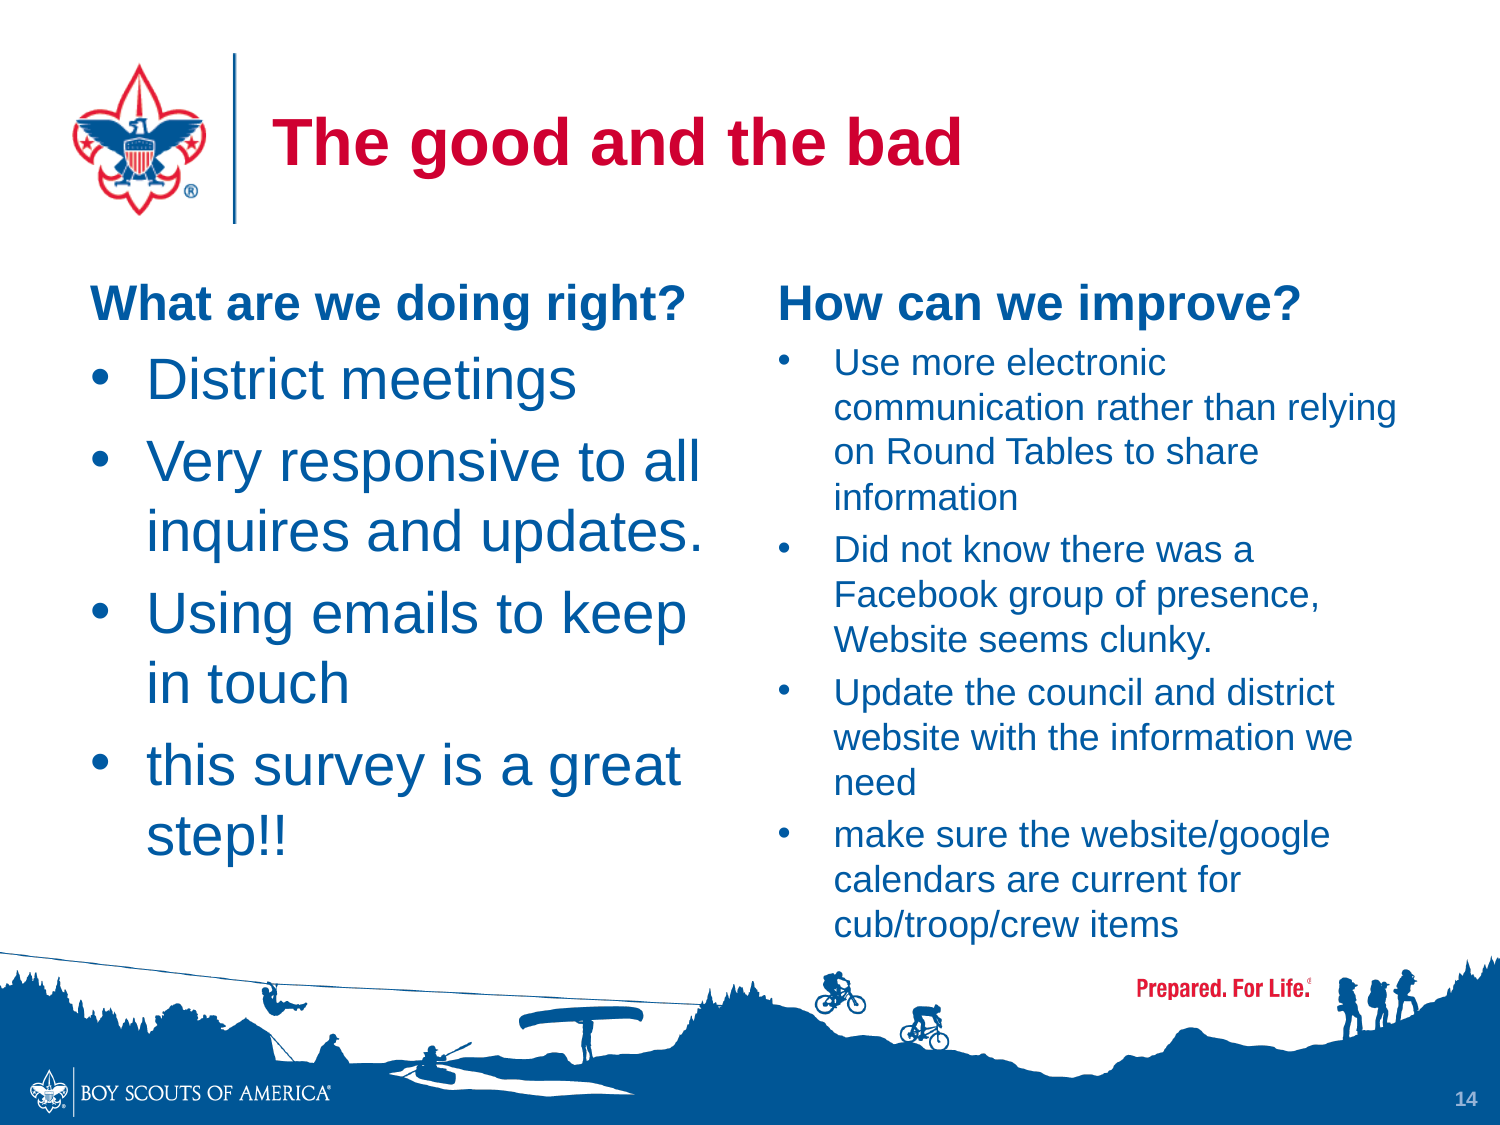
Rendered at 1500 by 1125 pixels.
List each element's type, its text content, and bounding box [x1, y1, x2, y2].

list What are we doing right? District meetings Very responsive to all inquires and updates. Using emails to keep in touch this survey is a great step!! [75, 262, 738, 1005]
title The good and the bad [257, 45, 1413, 233]
picture [0, 952, 1500, 1125]
slide_number 14 [1425, 1067, 1493, 1125]
picture [72, 53, 237, 224]
list How can we improve? Use more electronic communication rather than relying on Round Tables to share information Did not know there was a Facebook group of presence, Website seems clunky. Update the council and district website with the information we need make sure the website/google calendars are current for cub/troop/crew items [762, 262, 1425, 1005]
